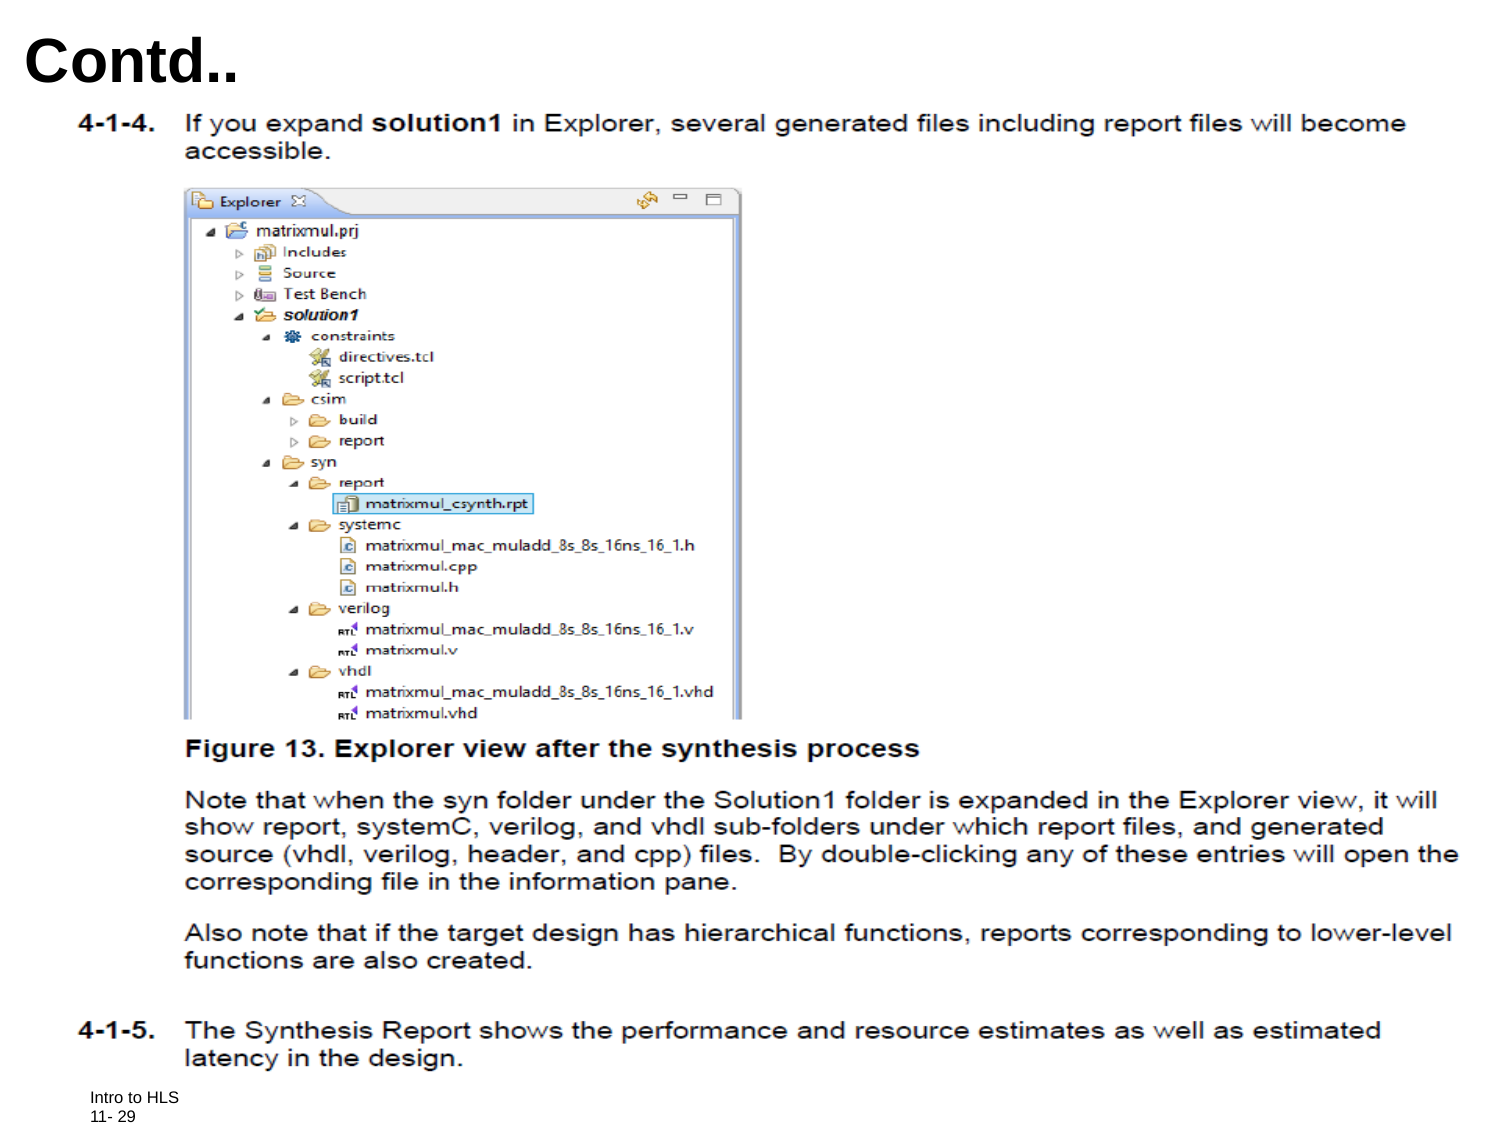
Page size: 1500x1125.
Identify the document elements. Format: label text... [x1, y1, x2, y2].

slide_number Intro to HLS 11- 29 [74, 1083, 213, 1120]
title Contd.. [24, 12, 1426, 76]
picture [19, 99, 1480, 1076]
